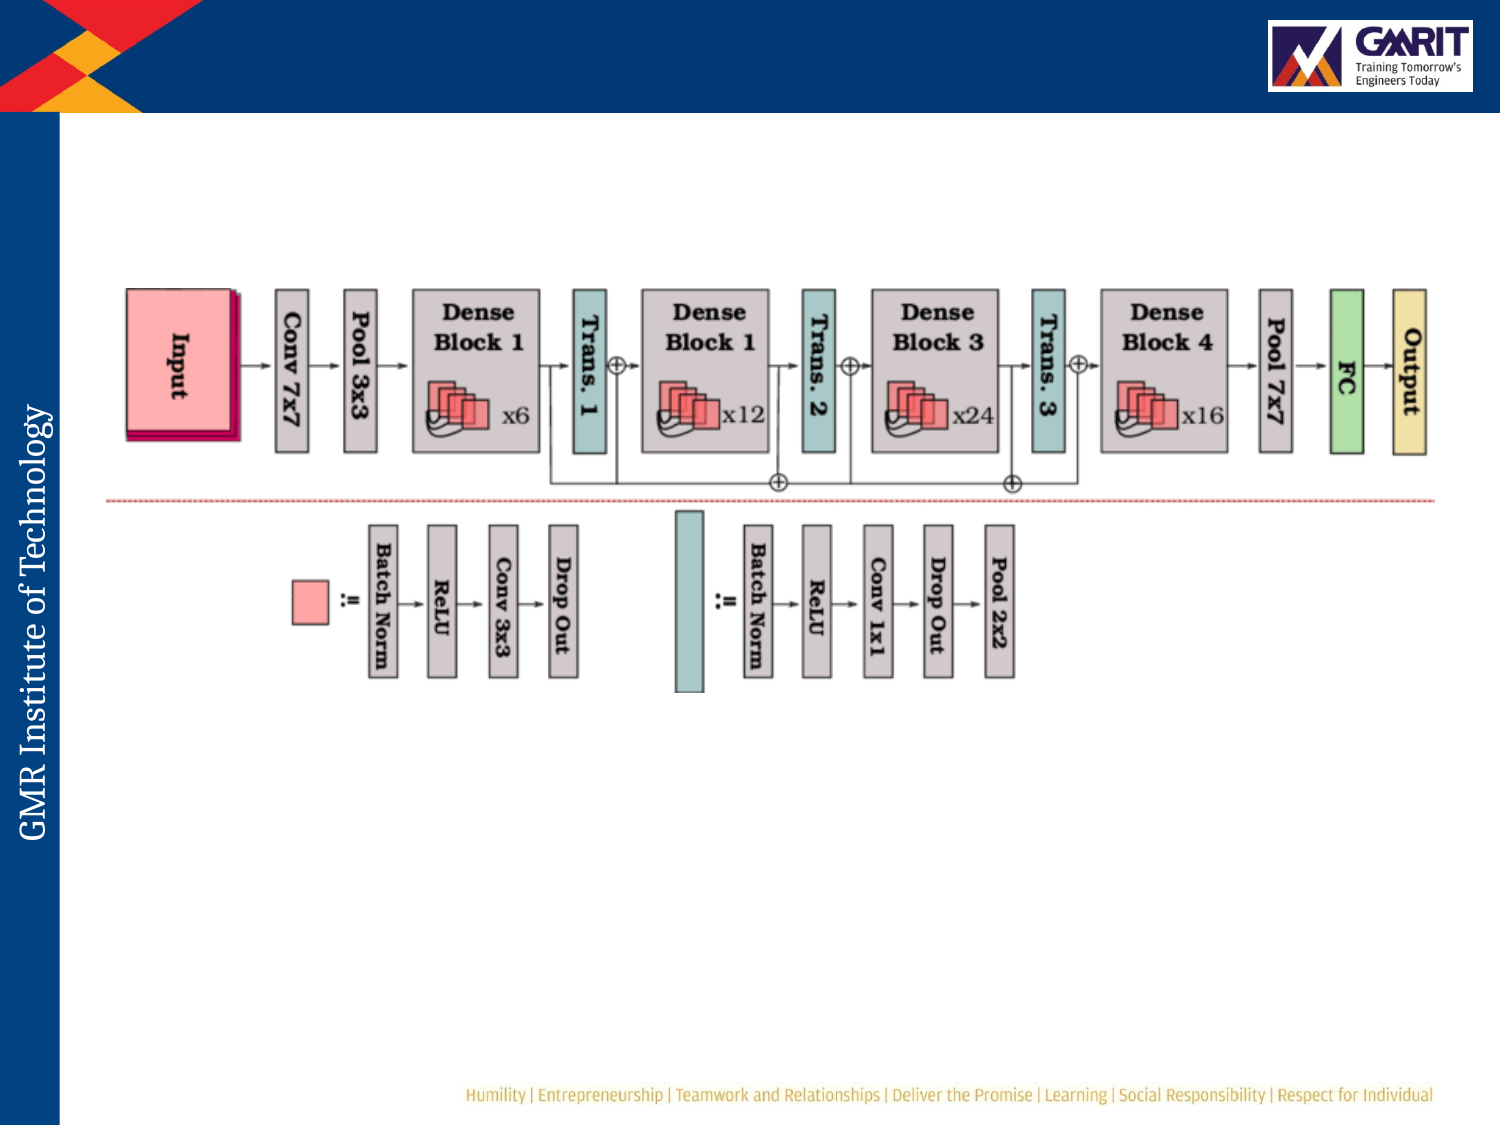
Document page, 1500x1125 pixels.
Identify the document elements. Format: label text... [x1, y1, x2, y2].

picture [462, 1082, 1438, 1107]
picture [0, 0, 95, 113]
picture [106, 287, 1435, 693]
list DenseNet Architecture [95, 0, 1446, 232]
picture [1446, 0, 1500, 113]
